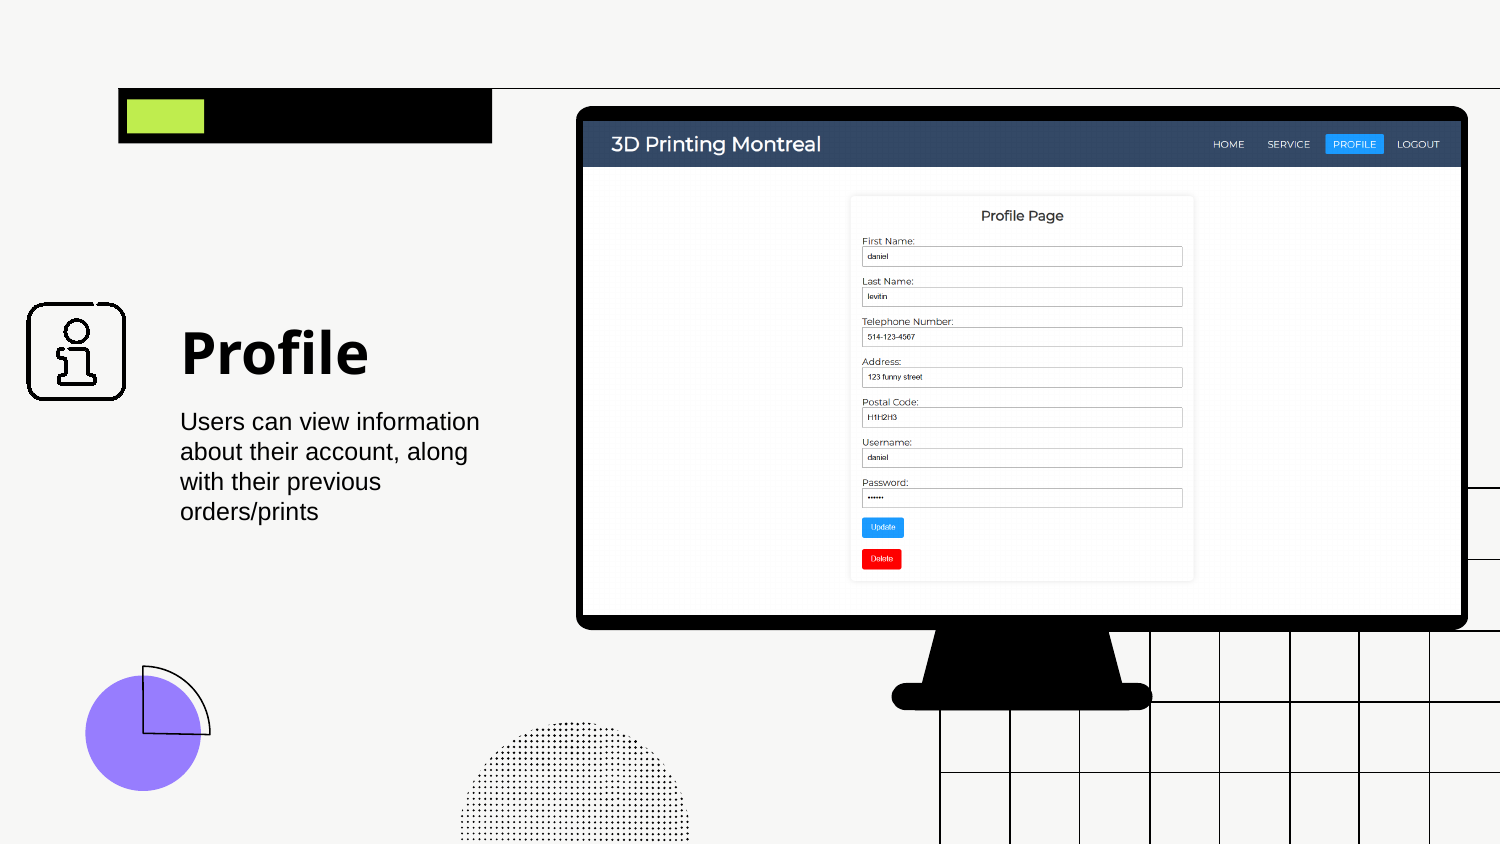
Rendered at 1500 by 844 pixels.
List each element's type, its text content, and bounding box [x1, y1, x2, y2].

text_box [575, 105, 1469, 711]
title Profile [165, 240, 536, 390]
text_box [76, 665, 211, 801]
subtitle Users can view information about their account, along with their previous orders/prints [165, 390, 536, 532]
picture [583, 121, 1461, 615]
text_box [26, 302, 127, 402]
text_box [939, 486, 1500, 844]
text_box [118, 94, 493, 144]
